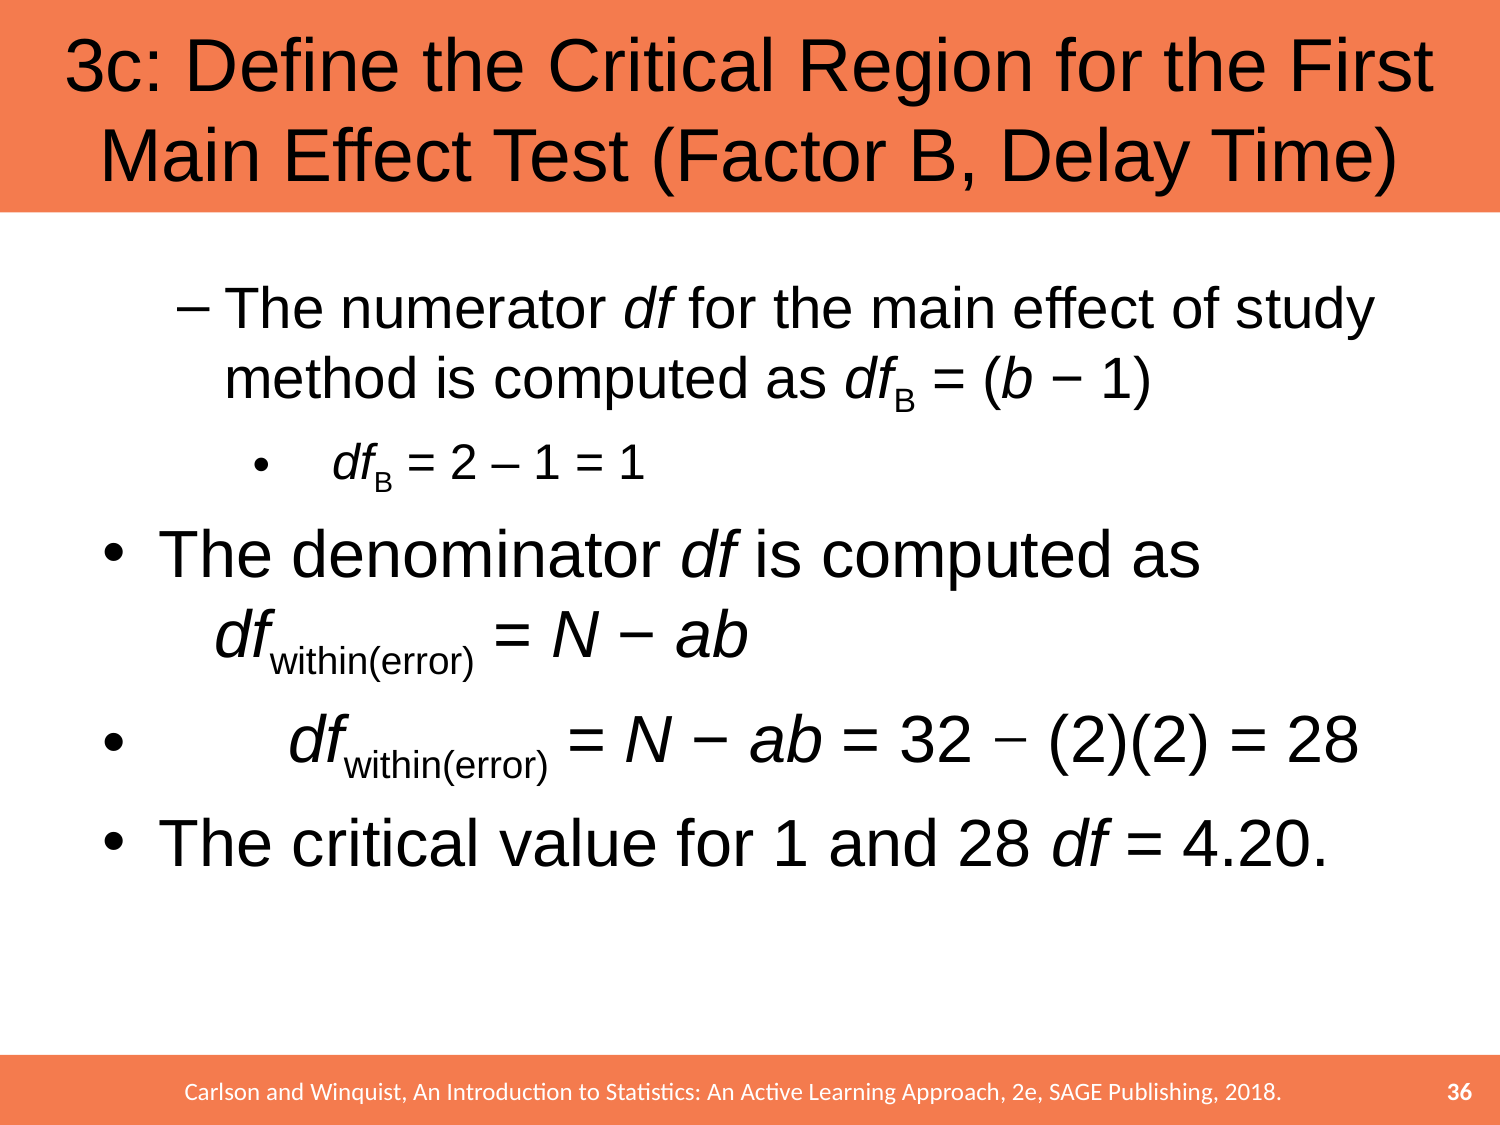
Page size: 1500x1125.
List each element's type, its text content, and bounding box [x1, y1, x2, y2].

footer Carlson and Winquist, An Introduction to Statistics: An Active Learning Approach, 2e, SAGE Publishing, 2018. [150, 1060, 1325, 1121]
title 3c: Define the Critical Region for the First Main Effect Test (Factor B, Delay Time) [12, 18, 1488, 194]
slide_number 36 [1387, 1060, 1488, 1120]
list The numerator df for the main effect of study method is computed as dfB = (b − 1) dfB = 2 – 1 = 1 The denominator df is computed as dfwithin(error) = N − ab dfwithin(error) = N − ab = 32 − (2)(2) = 28 The critical value for 1 and 28 df = 4.20. [87, 262, 1425, 1005]
